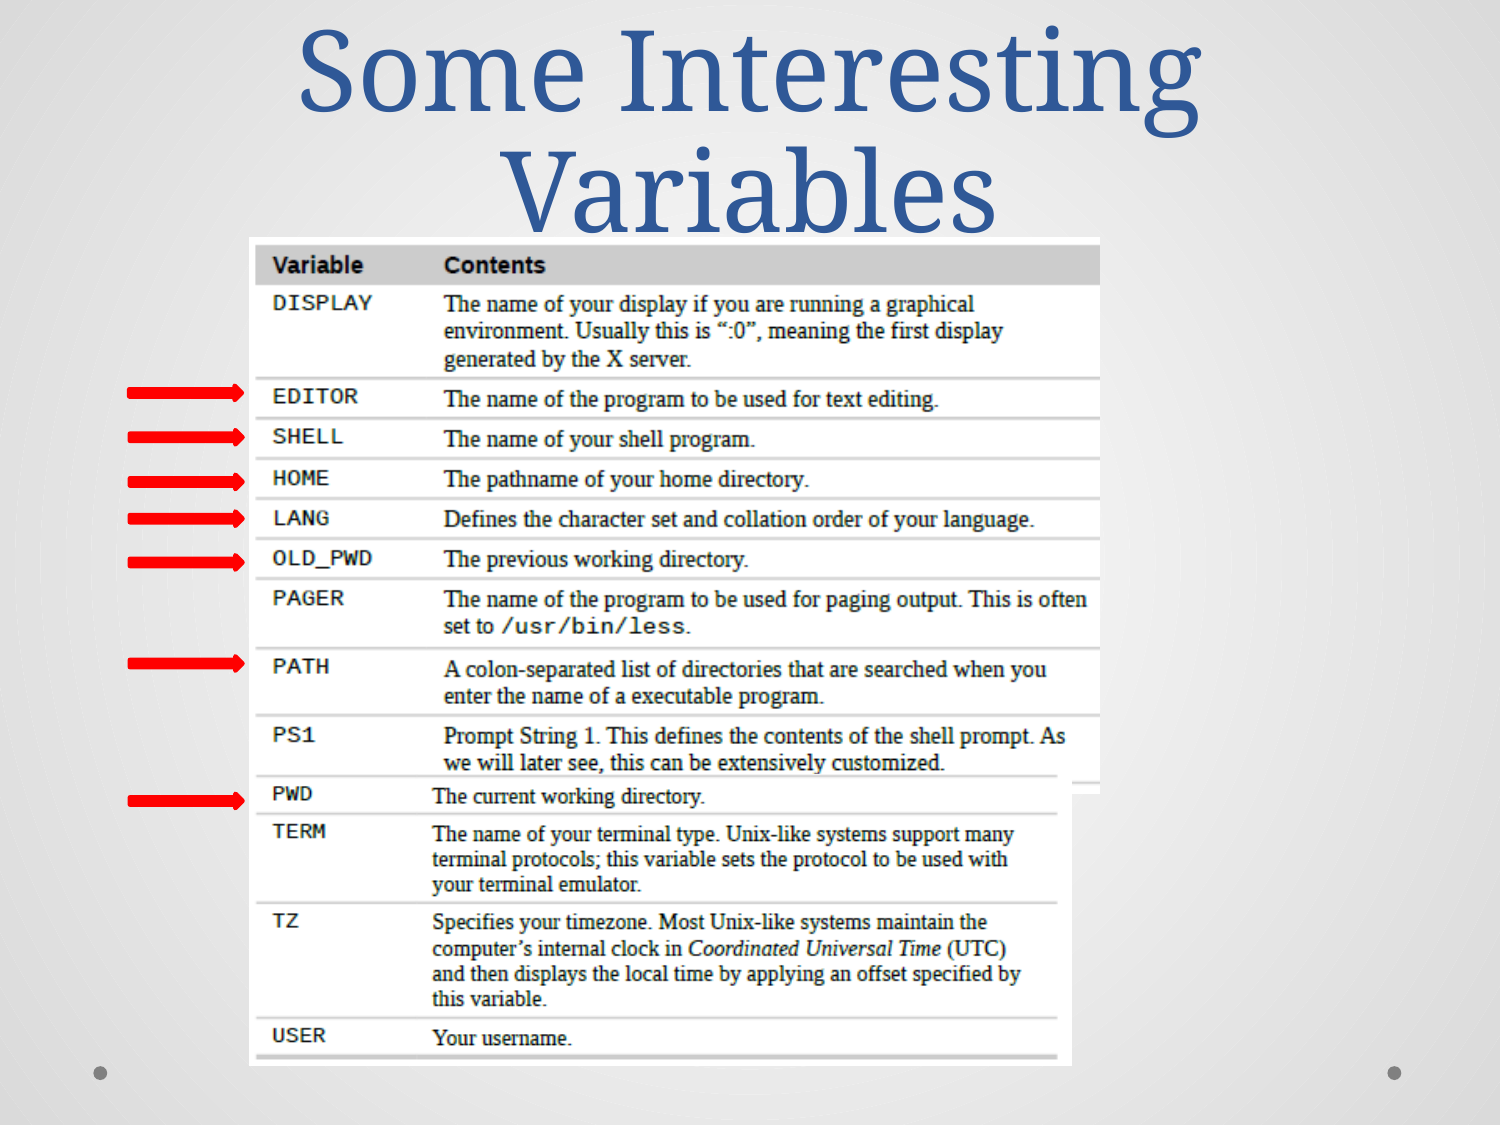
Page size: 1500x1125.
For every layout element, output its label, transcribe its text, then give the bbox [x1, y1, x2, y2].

text_box [127, 472, 244, 492]
text_box [127, 654, 244, 673]
title Some Interesting Variables [75, 0, 1425, 263]
picture [249, 774, 1073, 1066]
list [249, 236, 1101, 795]
text_box [127, 791, 244, 811]
text_box [126, 383, 244, 403]
text_box [127, 428, 244, 447]
text_box [127, 509, 244, 528]
text_box [127, 553, 244, 572]
